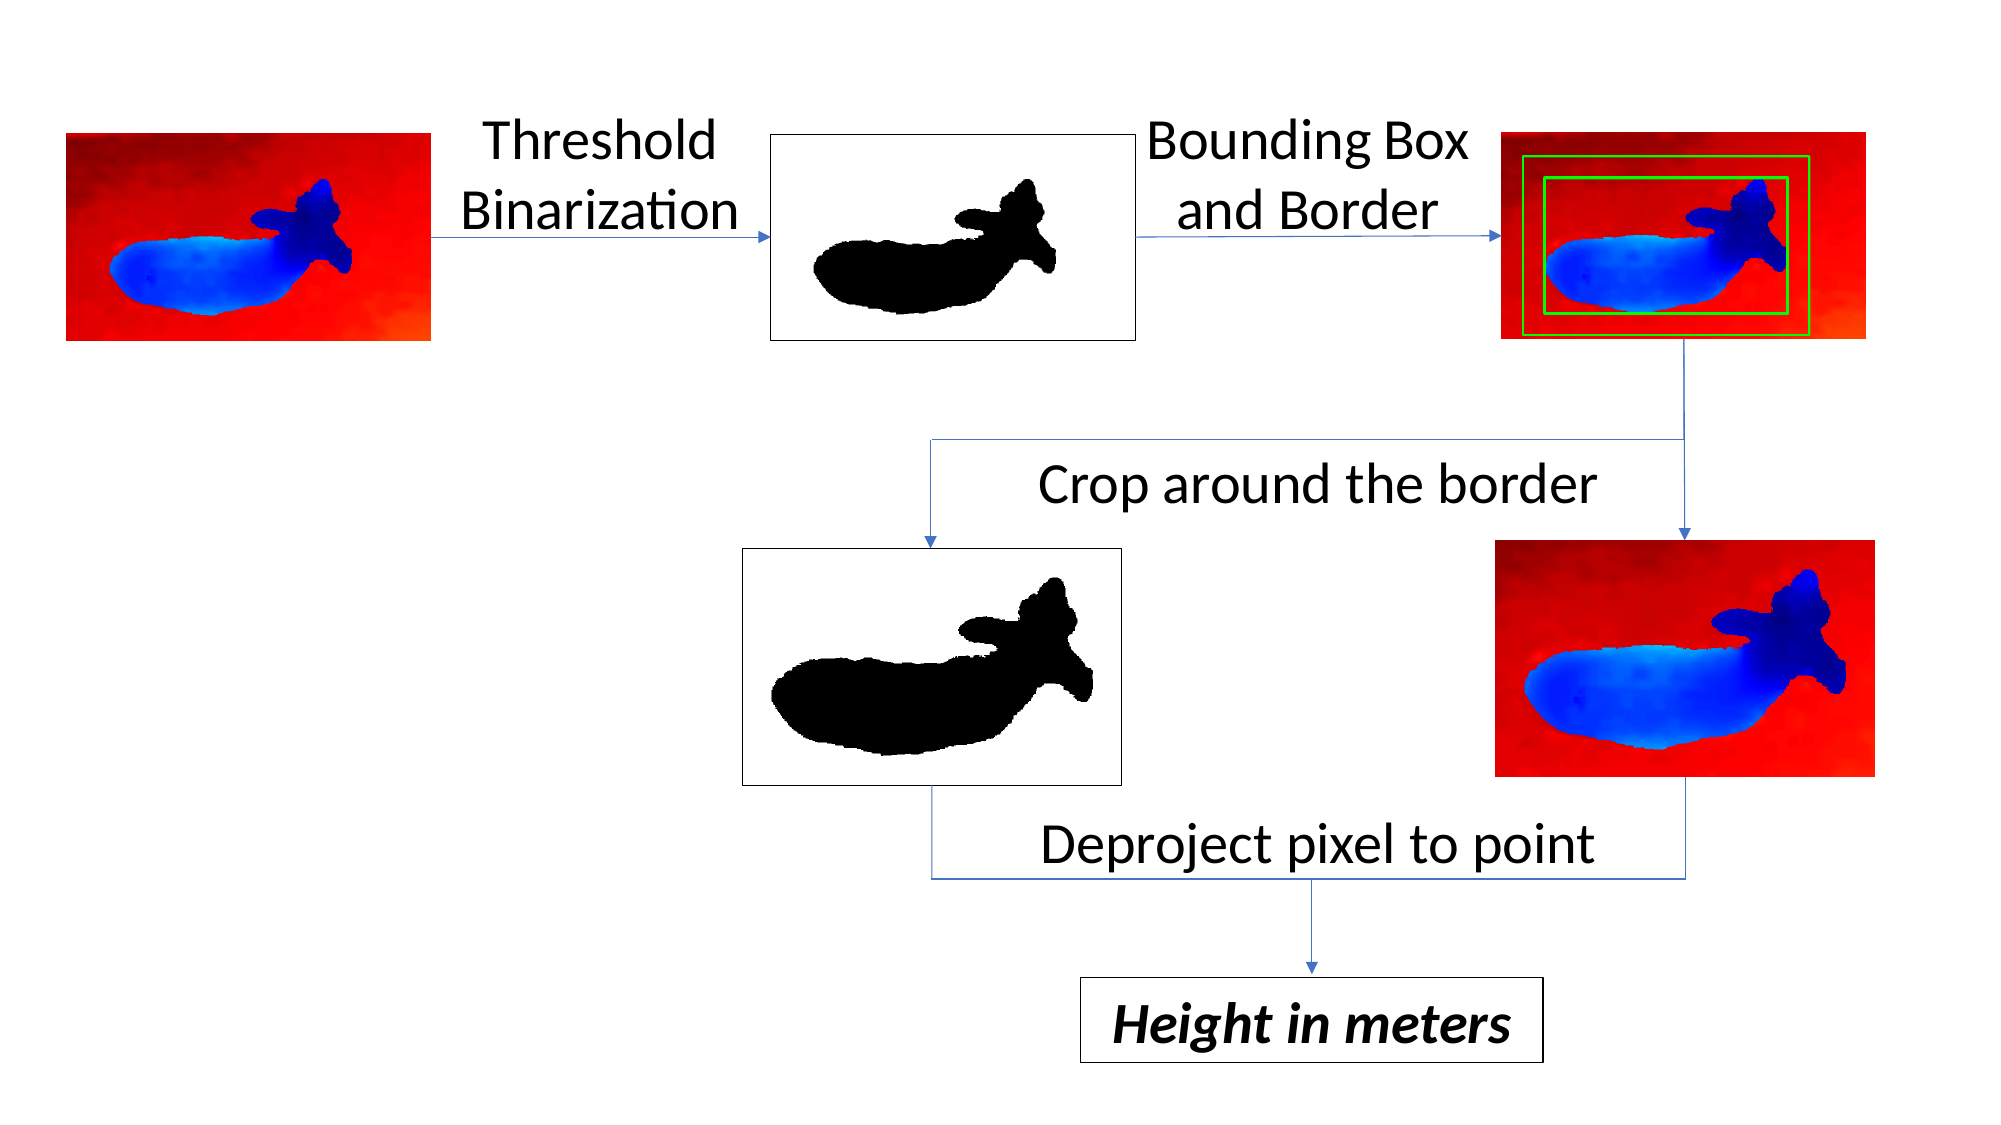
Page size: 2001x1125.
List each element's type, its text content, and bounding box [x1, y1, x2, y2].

picture [1495, 540, 1875, 777]
text_box Height in meters [1080, 977, 1544, 1063]
text_box Crop around the border [1006, 440, 1631, 523]
picture [742, 548, 1122, 785]
text_box Deproject pixel to point [1006, 797, 1631, 878]
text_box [66, 94, 1866, 341]
